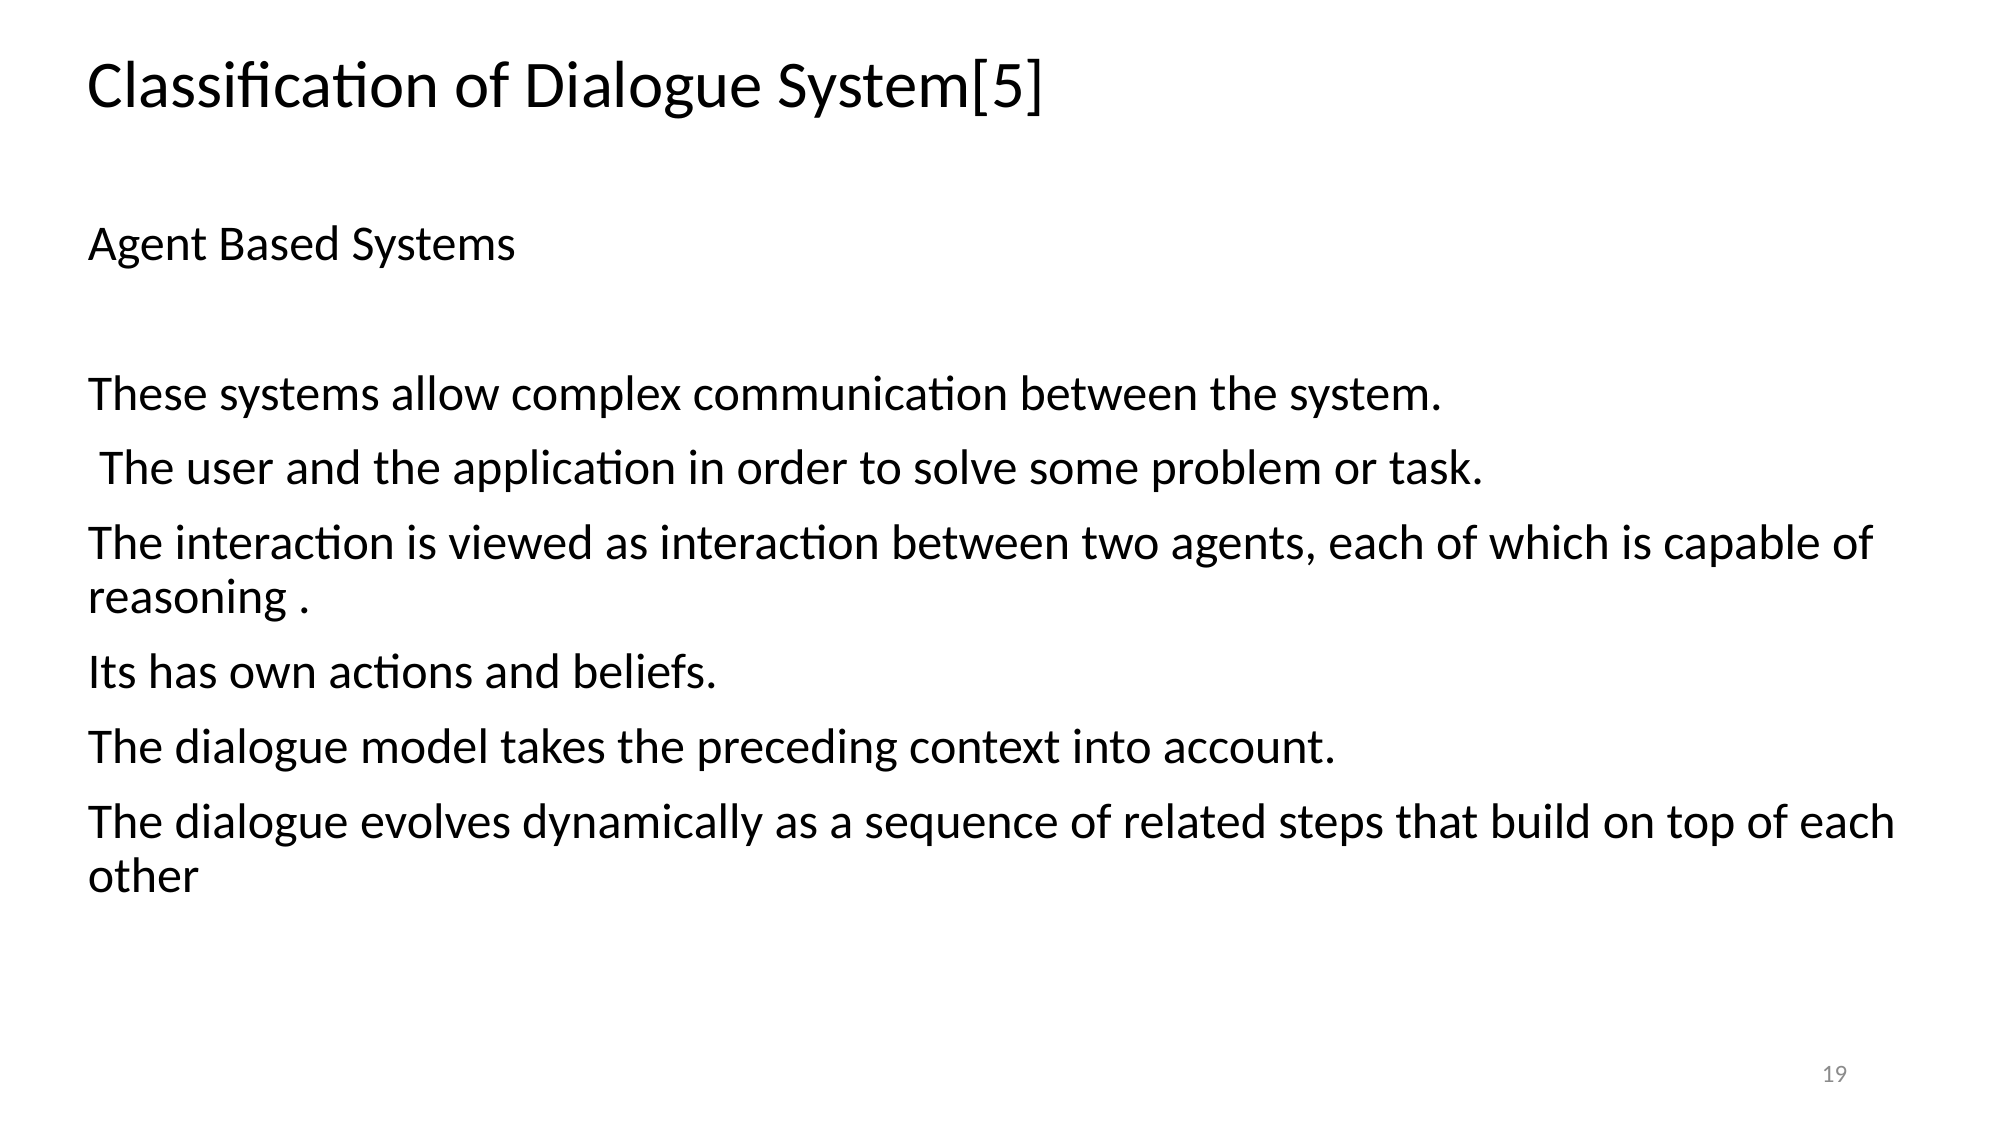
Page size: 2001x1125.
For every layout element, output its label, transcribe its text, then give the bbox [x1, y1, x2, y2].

subtitle Classification of Dialogue System[5] Agent Based Systems These systems allow complex communication between the system. The user and the application in order to solve some problem or task. The interaction is viewed as interaction between two agents, each of which is capable of reasoning . Its has own actions and beliefs. The dialogue model takes the preceding context into account. The dialogue evolves dynamically as a sequence of related steps that build on top of each other [72, 41, 1964, 1084]
slide_number 19 [1412, 1042, 1863, 1103]
